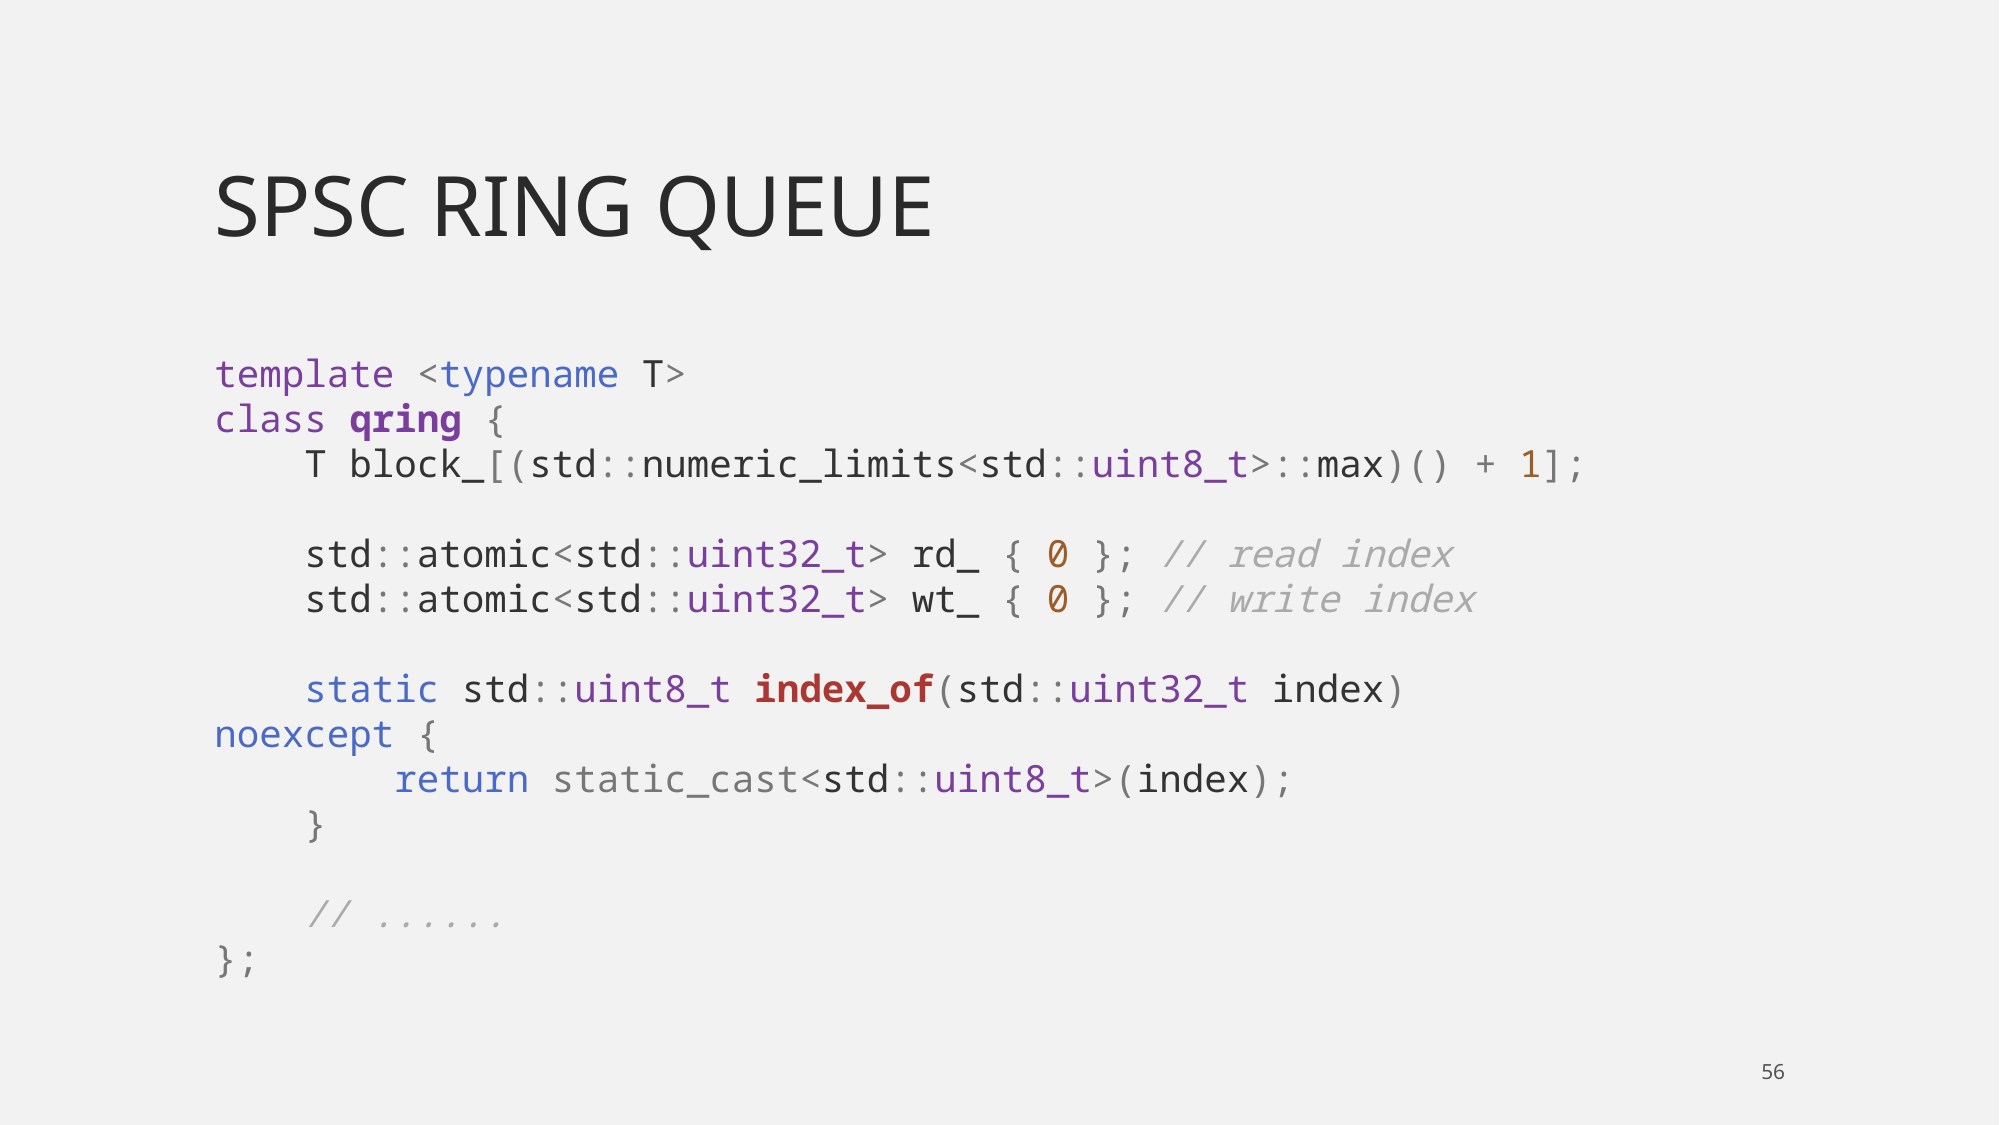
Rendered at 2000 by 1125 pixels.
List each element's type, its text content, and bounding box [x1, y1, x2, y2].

title SPSC ring queue [199, 45, 1800, 263]
text_box template <typename T> class qring { T block_[(std::numeric_limits<std::uint8_t>::max)() + 1]; std::atomic<std::uint32_t> rd_ { 0 }; // read index std::atomic<std::uint32_t> wt_ { 0 }; // write index static std::uint8_t index_of(std::uint32_t index) noexcept { return static_cast<std::uint8_t>(index); } // ...... }; [199, 342, 1613, 987]
slide_number 56 [1612, 1057, 1800, 1088]
